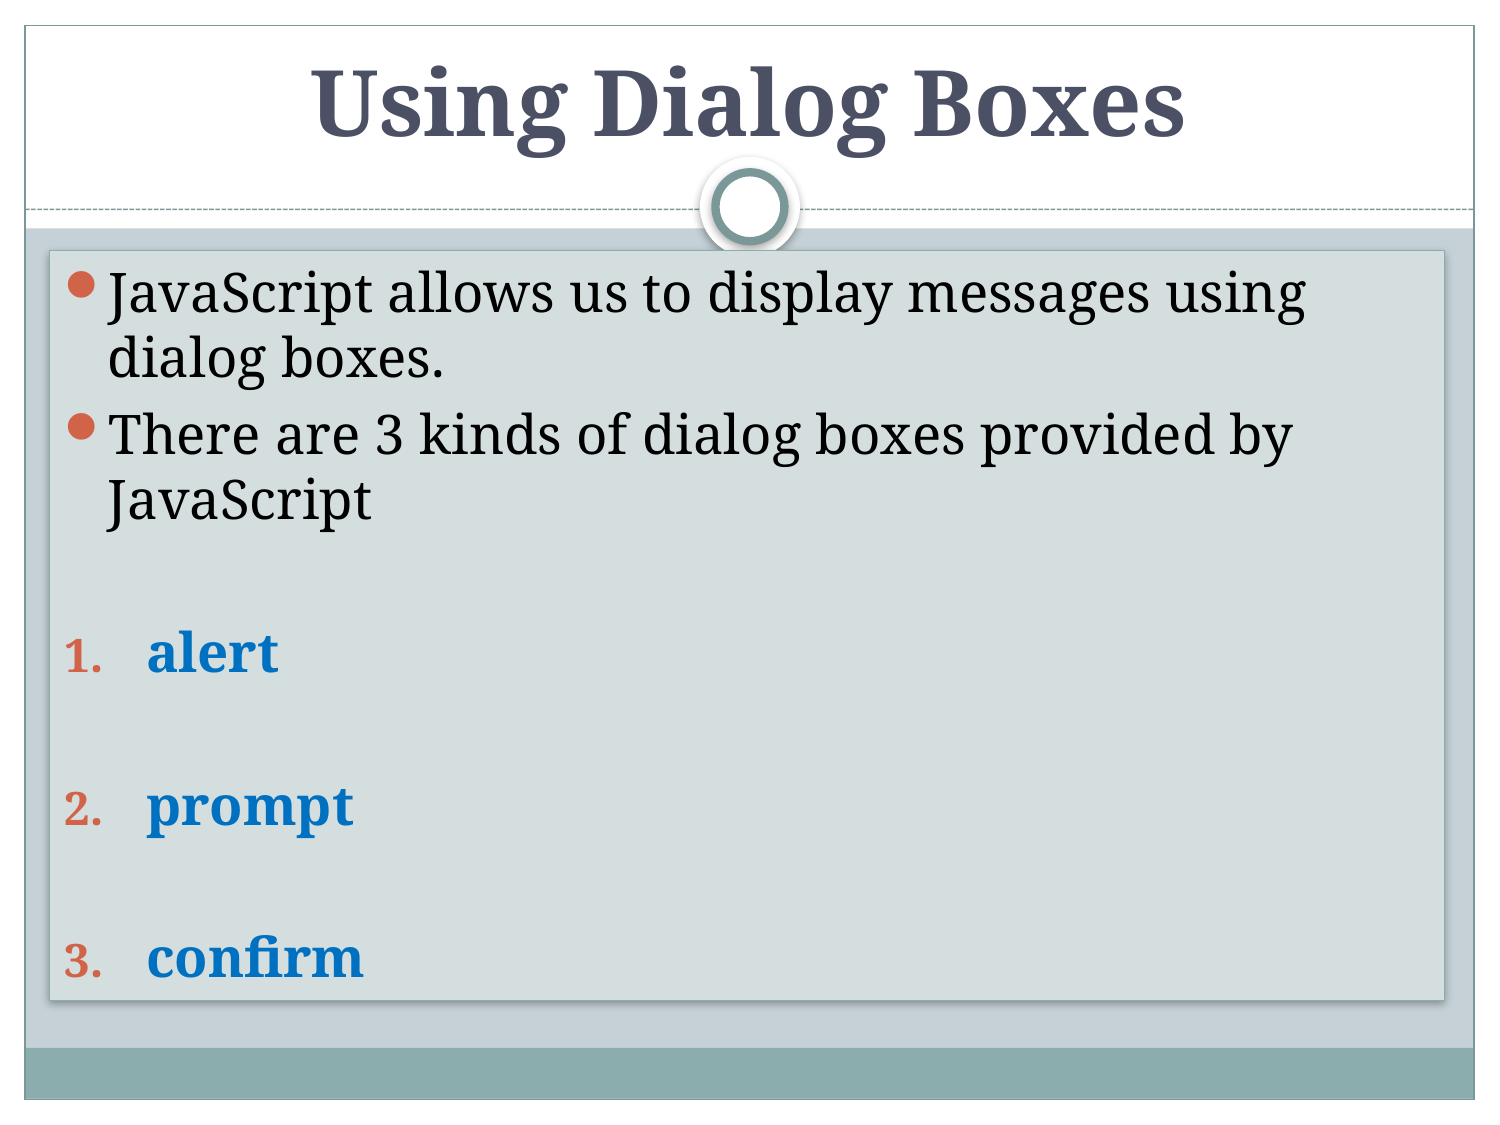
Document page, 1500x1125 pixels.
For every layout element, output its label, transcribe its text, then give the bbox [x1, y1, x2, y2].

title Using Dialog Boxes [49, 37, 1450, 162]
list JavaScript allows us to display messages using dialog boxes. There are 3 kinds of dialog boxes provided by JavaScript alert prompt confirm [49, 250, 1445, 1001]
